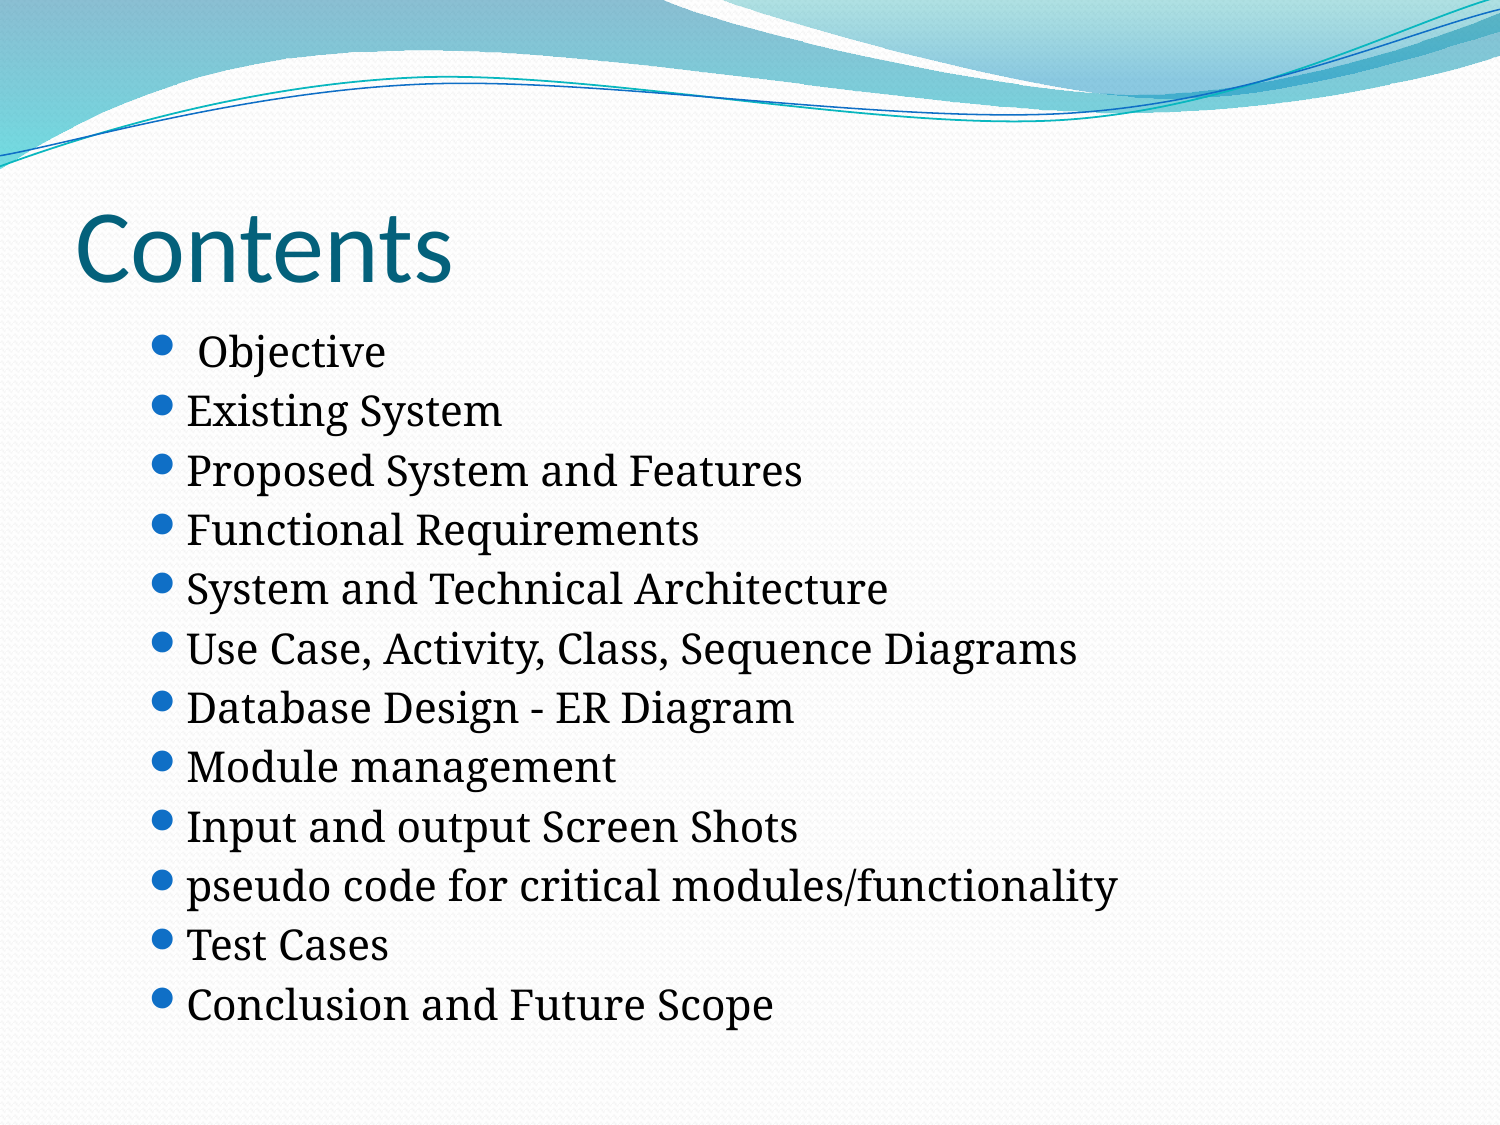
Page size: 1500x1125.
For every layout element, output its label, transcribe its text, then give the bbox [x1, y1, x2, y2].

list Objective Existing System Proposed System and Features Functional Requirements System and Technical Architecture Use Case, Activity, Class, Sequence Diagrams Database Design - ER Diagram Module management Input and output Screen Shots pseudo code for critical modules/functionality Test Cases Conclusion and Future Scope [75, 317, 1425, 1038]
title Contents [75, 115, 1425, 303]
